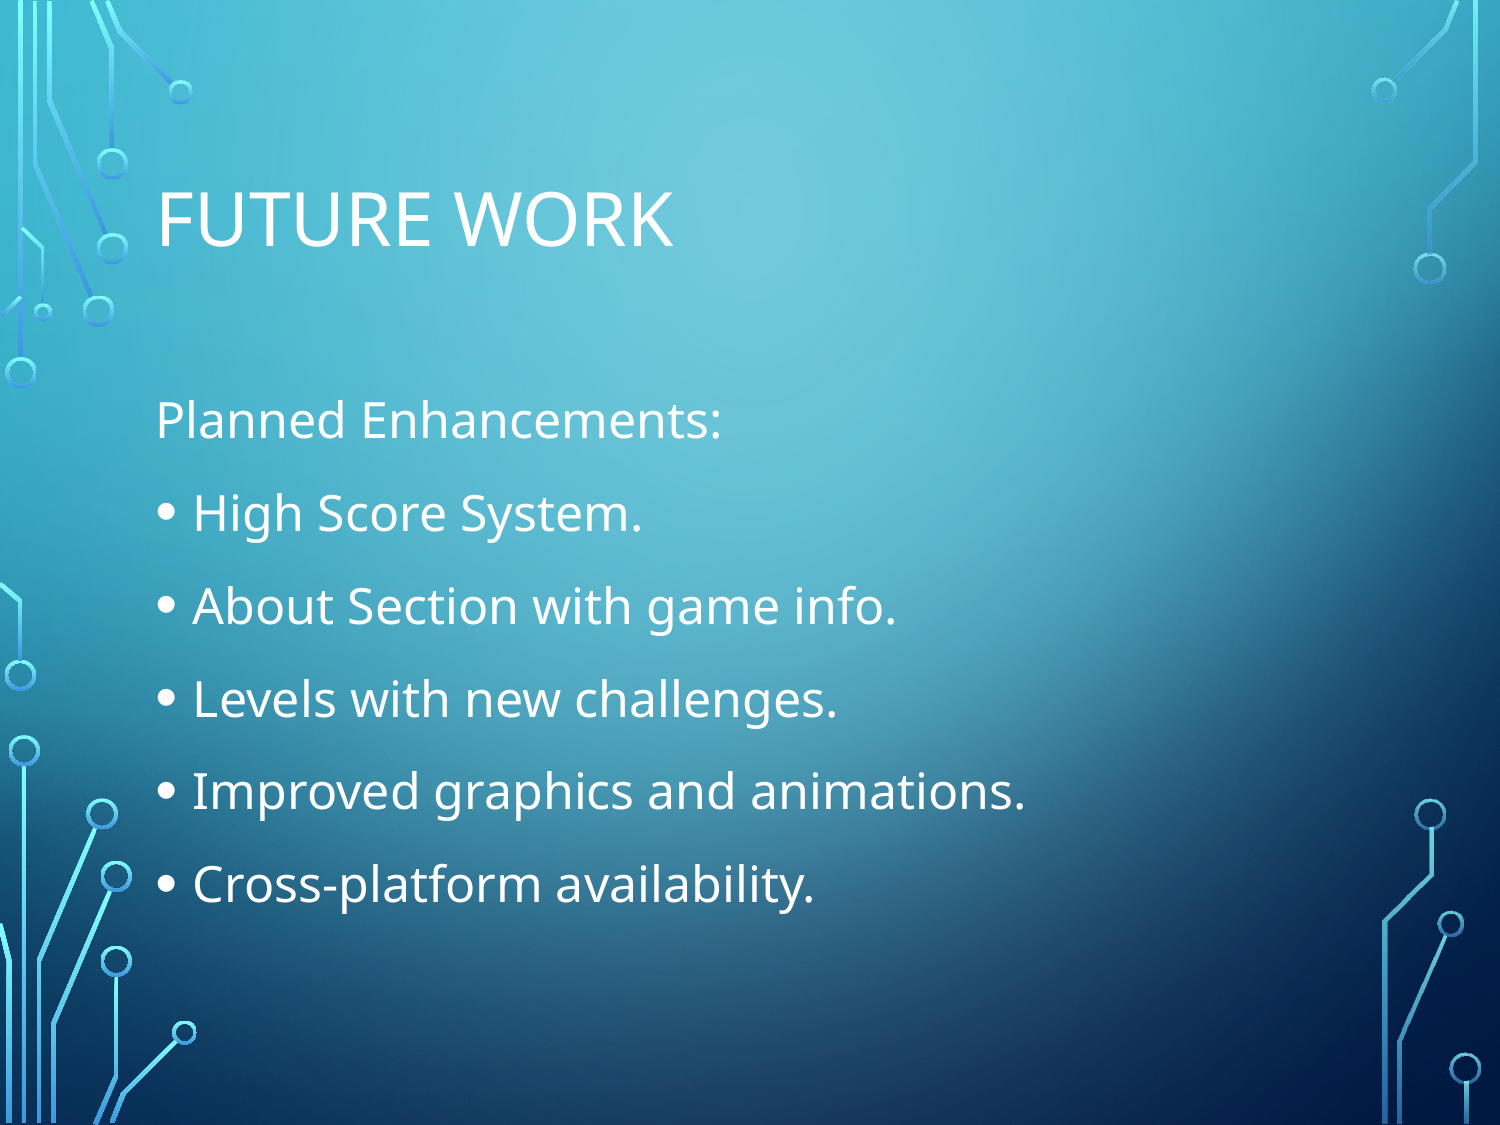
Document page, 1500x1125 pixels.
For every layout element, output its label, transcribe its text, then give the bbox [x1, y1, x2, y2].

title Future Work [140, 101, 1360, 344]
list Planned Enhancements: High Score System. About Section with game info. Levels with new challenges. Improved graphics and animations. Cross-platform availability. [140, 369, 1360, 950]
